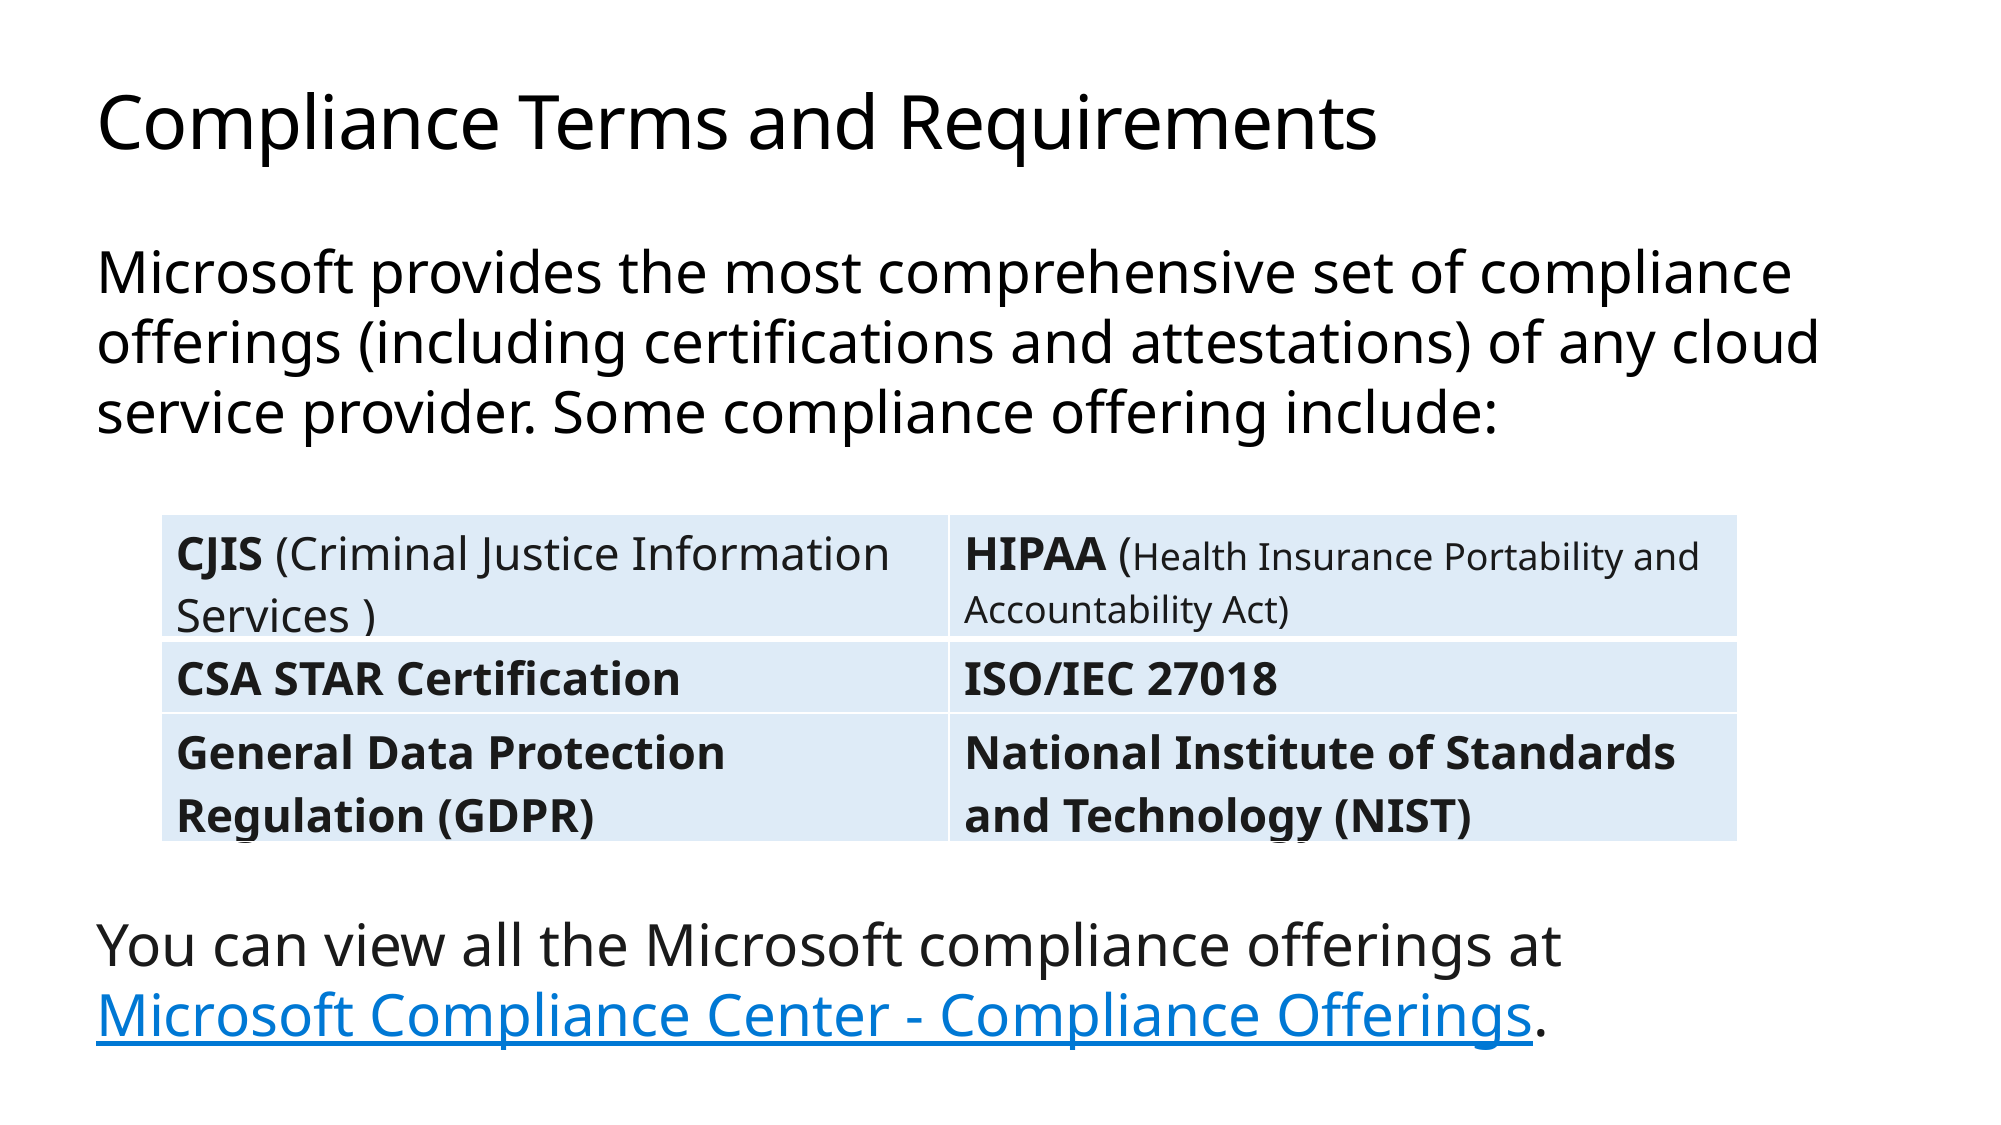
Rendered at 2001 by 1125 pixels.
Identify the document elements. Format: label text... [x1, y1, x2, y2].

table_header CJIS (Criminal Justice Information Services ) [162, 515, 948, 636]
table_cell CSA STAR Certification [162, 642, 948, 712]
table_cell National Institute of Standards and Technology (NIST) [950, 714, 1737, 841]
text_box You can view all the Microsoft compliance offerings at Microsoft Compliance Center - Compliance Offerings. [96, 908, 1904, 1058]
title Compliance Terms and Requirements [96, 75, 1904, 166]
table_header HIPAA (Health Insurance Portability and Accountability Act) [950, 515, 1737, 636]
table_cell General Data Protection Regulation (GDPR) [162, 714, 948, 841]
list Microsoft provides the most comprehensive set of compliance offerings (including certifications and attestations) of any cloud service provider. Some compliance offering include: [96, 235, 1904, 448]
table_cell ISO/IEC 27018 [950, 642, 1737, 712]
